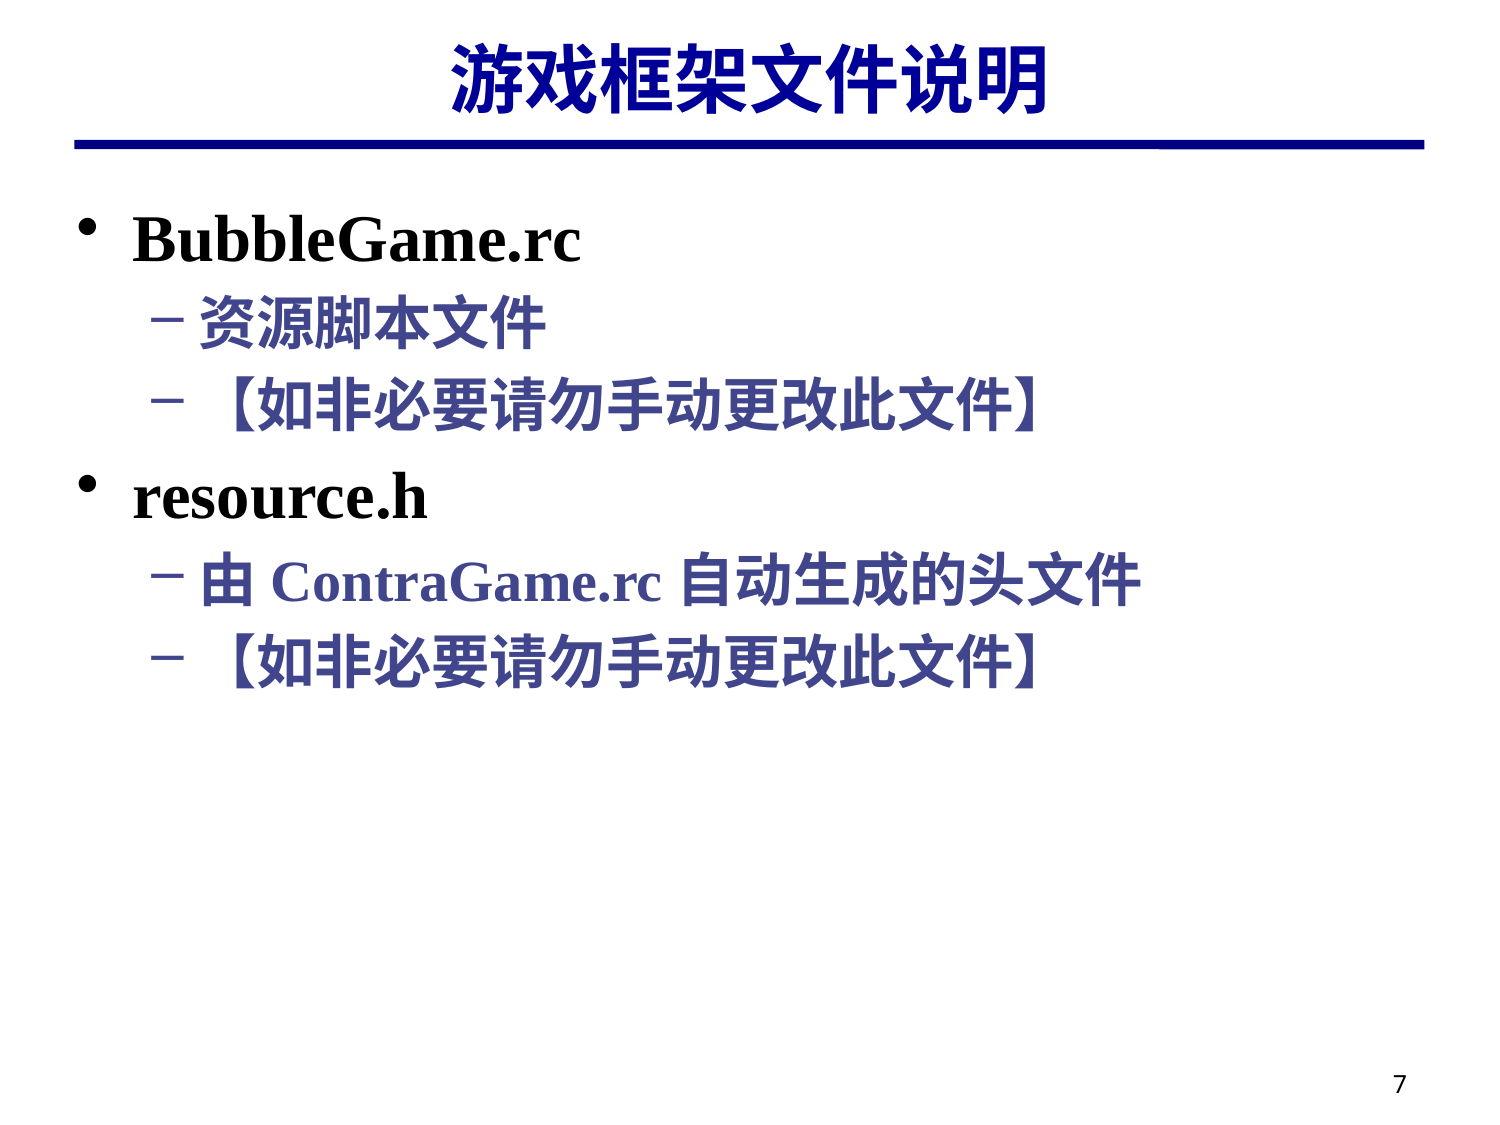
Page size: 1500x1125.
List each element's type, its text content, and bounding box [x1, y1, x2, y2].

title 游戏框架文件说明 [111, 12, 1387, 143]
list BubbleGame.rc 资源脚本文件 【如非必要请勿手动更改此文件】 resource.h 由ContraGame.rc自动生成的头文件 【如非必要请勿手动更改此文件】 [61, 187, 1438, 1021]
